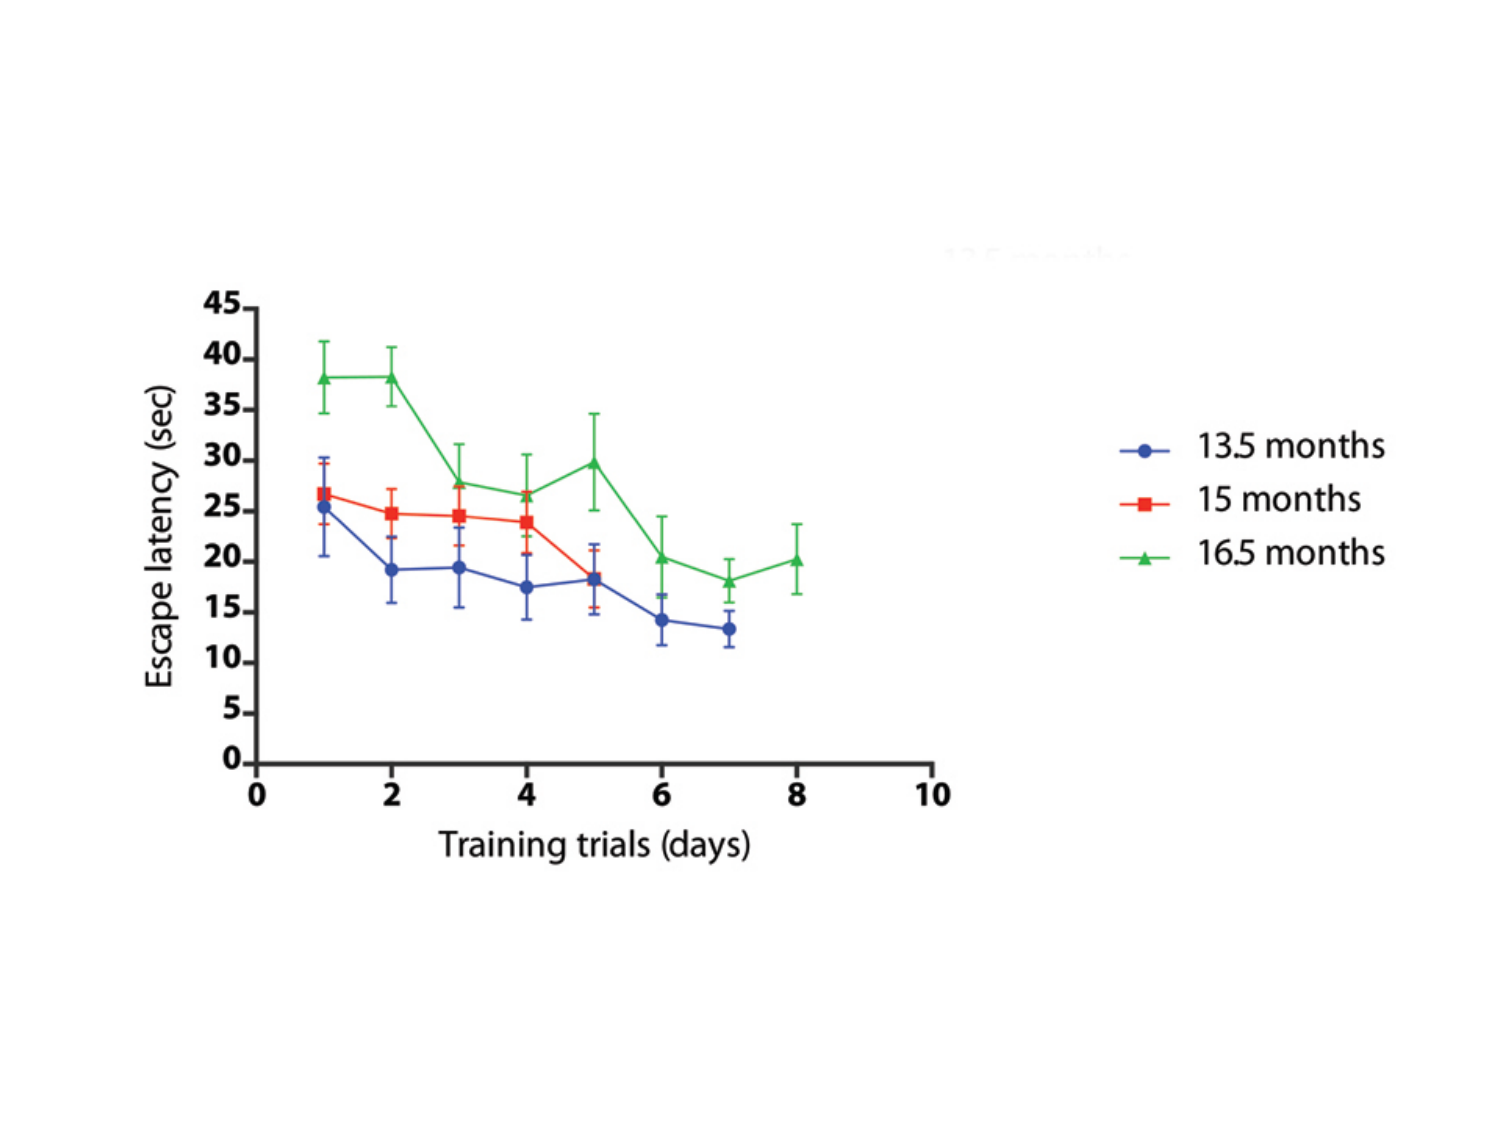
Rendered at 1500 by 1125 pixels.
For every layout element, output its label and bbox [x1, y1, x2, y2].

picture [99, 236, 1401, 889]
